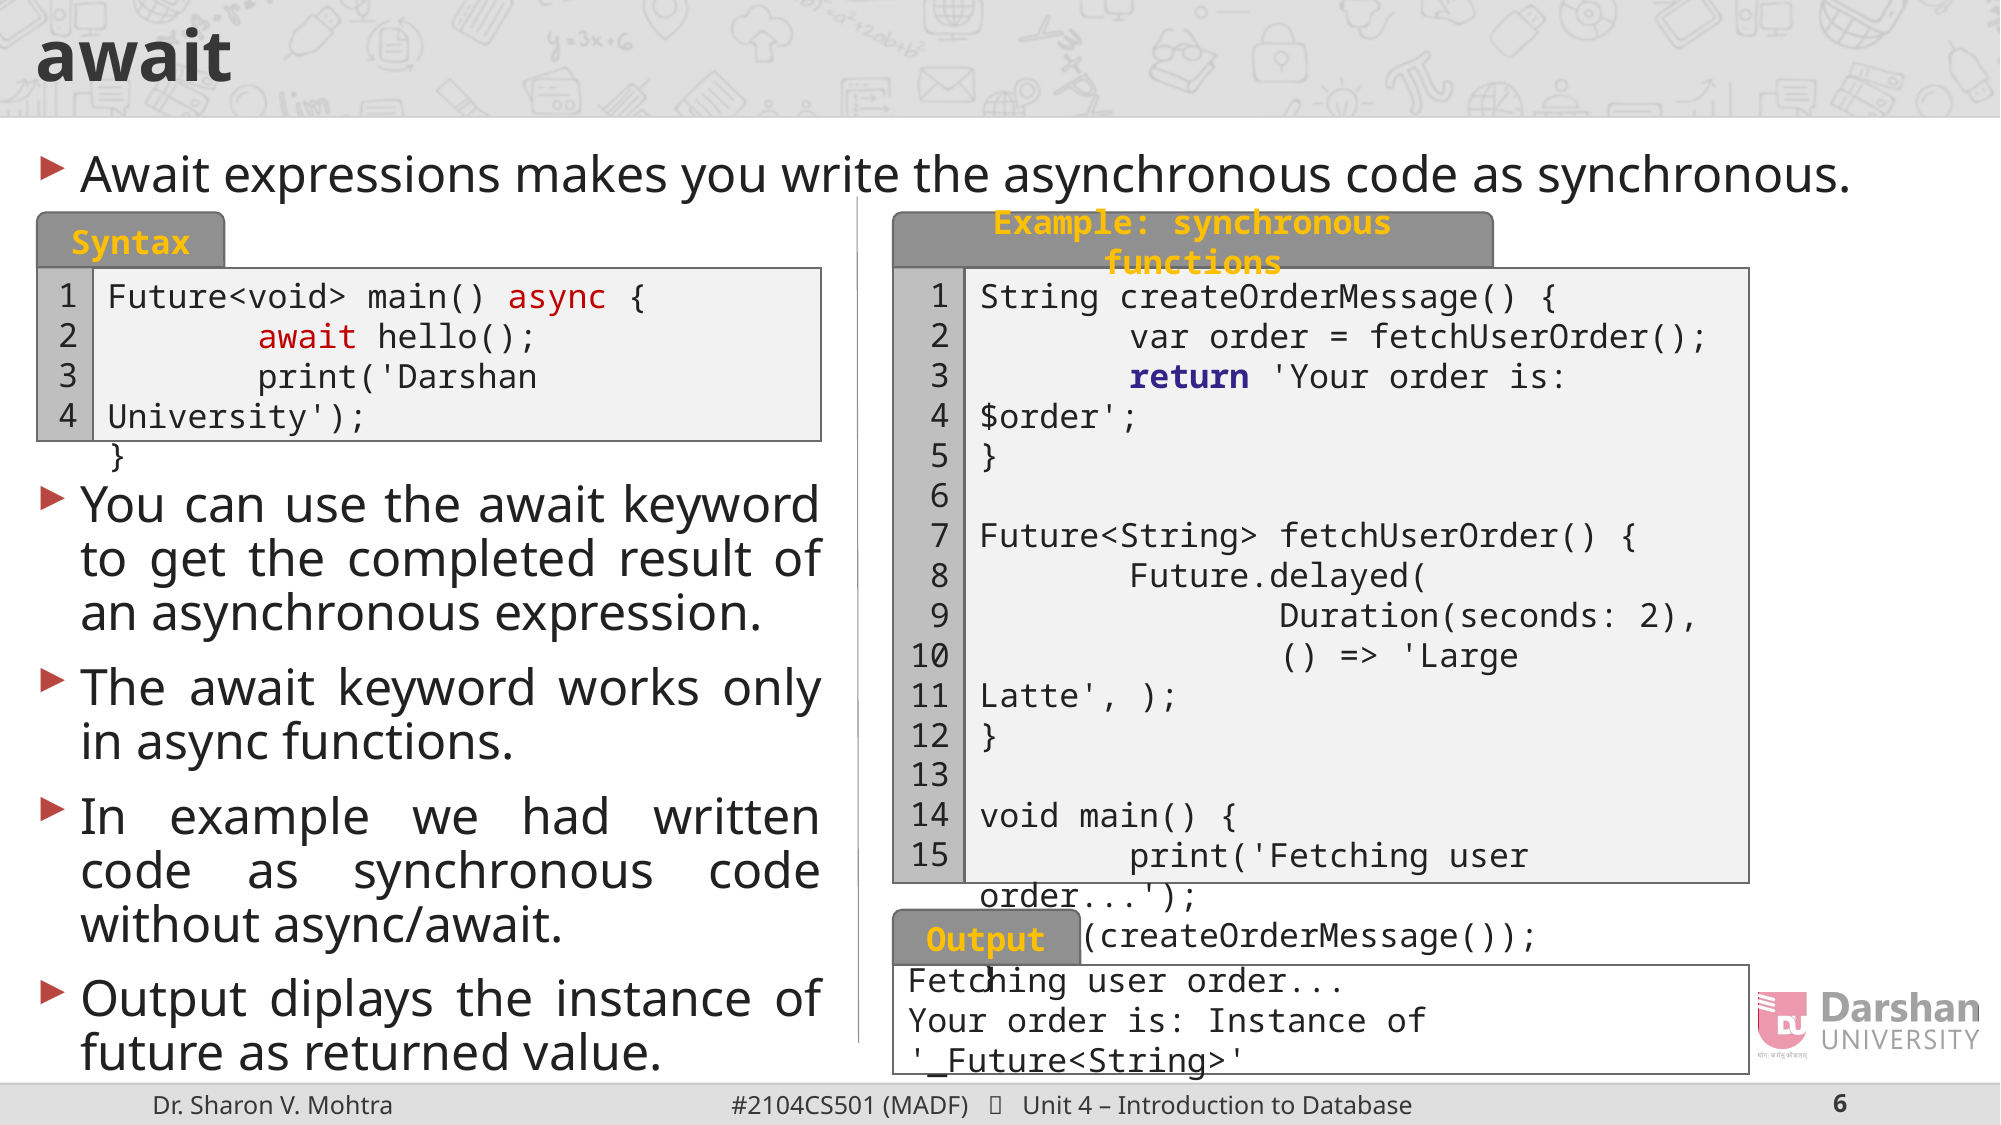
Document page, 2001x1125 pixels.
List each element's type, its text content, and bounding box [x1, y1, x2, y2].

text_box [892, 909, 1749, 1075]
text_box You can use the await keyword to get the completed result of an asynchronous expression. The await keyword works only in async functions. In example we had written code as synchronous code without async/await. Output diplays the instance of future as returned value. [21, 471, 838, 1084]
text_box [892, 212, 1749, 883]
list Await expressions makes you write the asynchronous code as synchronous. [21, 141, 1979, 212]
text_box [36, 212, 822, 442]
title await [0, 0, 2000, 117]
